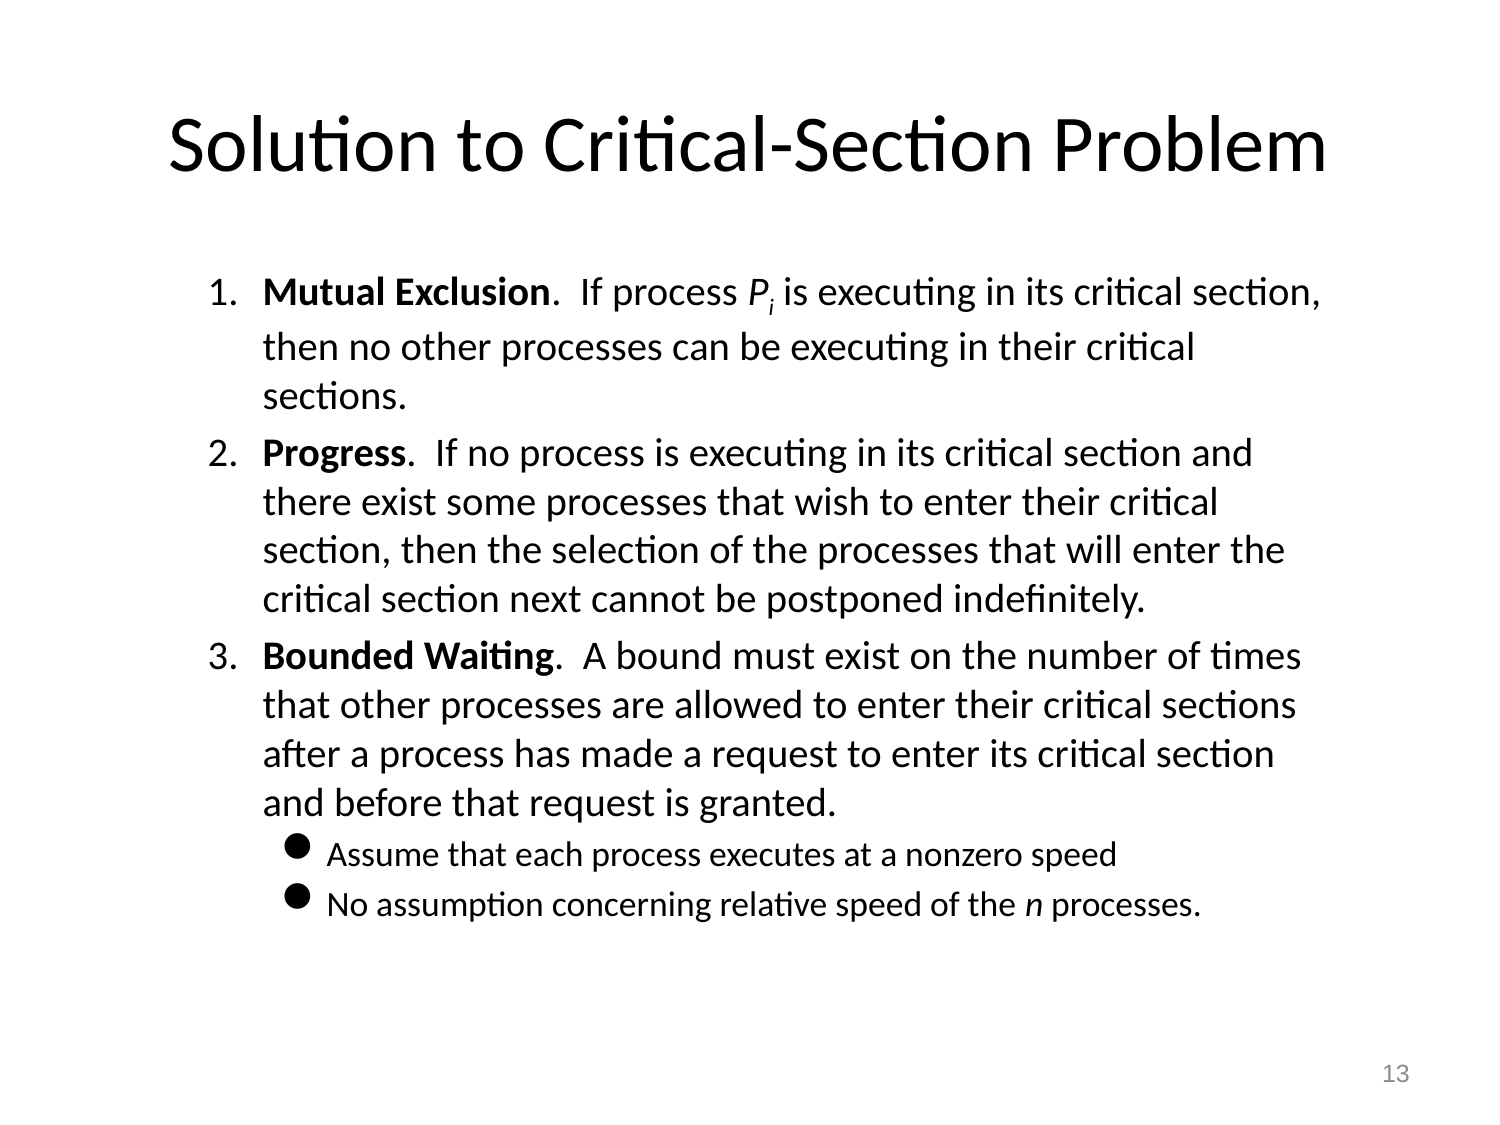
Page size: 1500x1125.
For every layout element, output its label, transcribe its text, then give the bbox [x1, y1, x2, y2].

slide_number 13 [1074, 1042, 1425, 1103]
list 1. Mutual Exclusion. If process Pi is executing in its critical section, then no other processes can be executing in their critical sections. 2. Progress. If no process is executing in its critical section and there exist some processes that wish to enter their critical section, then the selection of the processes that will enter the critical section next cannot be postponed indefinitely. 3. Bounded Waiting. A bound must exist on the number of times that other processes are allowed to enter their critical sections after a process has made a request to enter its critical section and before that request is granted. Assume that each process executes at a nonzero speed No assumption concerning relative speed of the n processes. [192, 257, 1346, 933]
title Solution to Critical-Section Problem [75, 45, 1425, 233]
